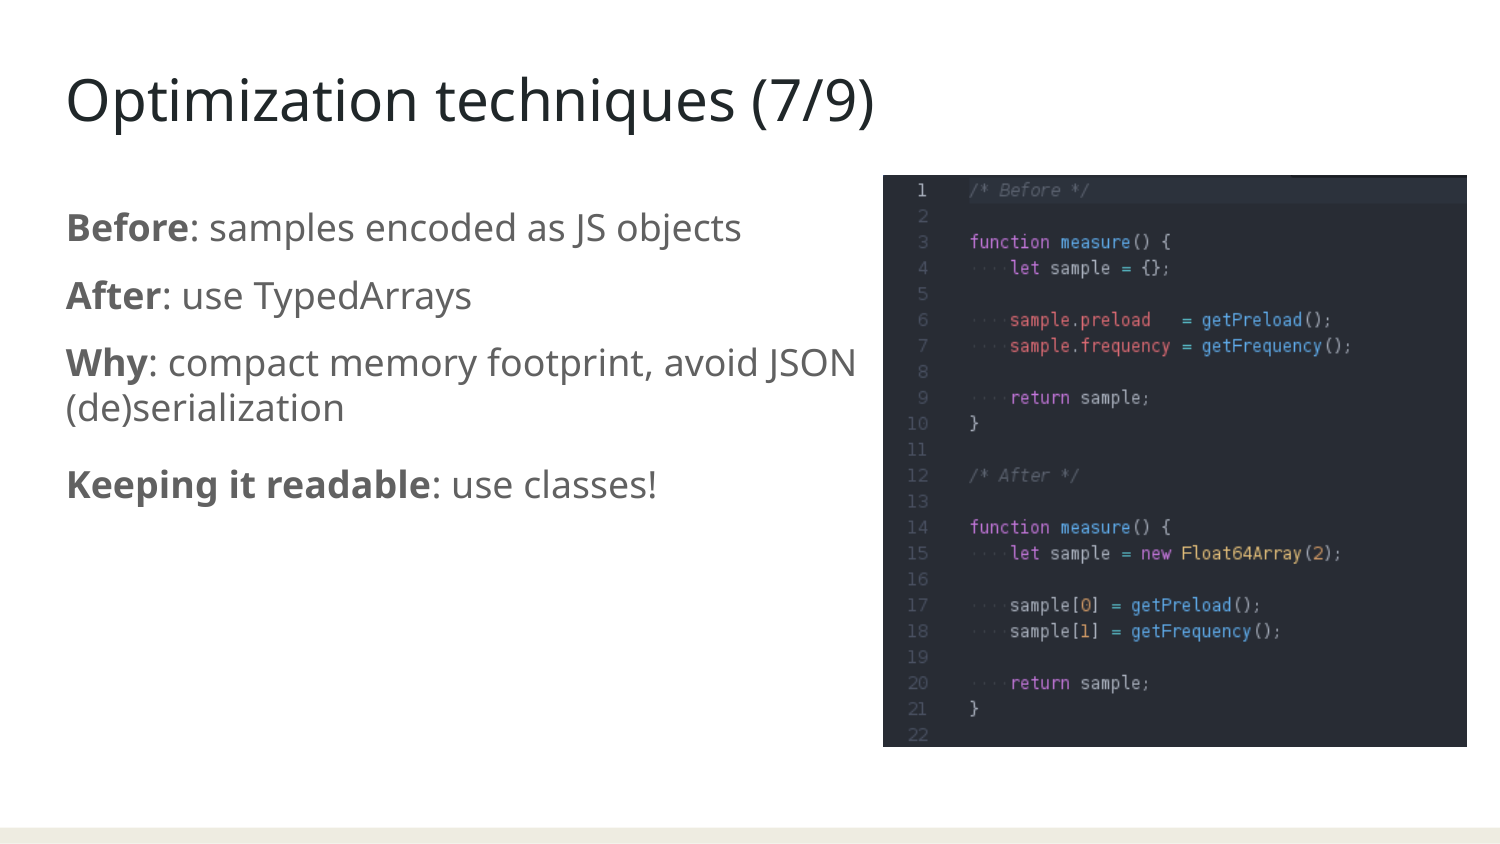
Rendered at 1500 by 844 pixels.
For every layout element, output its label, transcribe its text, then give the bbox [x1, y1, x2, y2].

text_box Keeping it readable: use classes! [51, 445, 878, 514]
text_box Why: compact memory footprint, avoid JSON (de)serialization [51, 324, 878, 445]
text_box After: use TypedArrays [51, 256, 878, 324]
text_box Before: samples encoded as JS objects [51, 189, 878, 256]
text_box Optimization techniques (7/9) [51, 47, 1449, 142]
picture [883, 175, 1467, 747]
